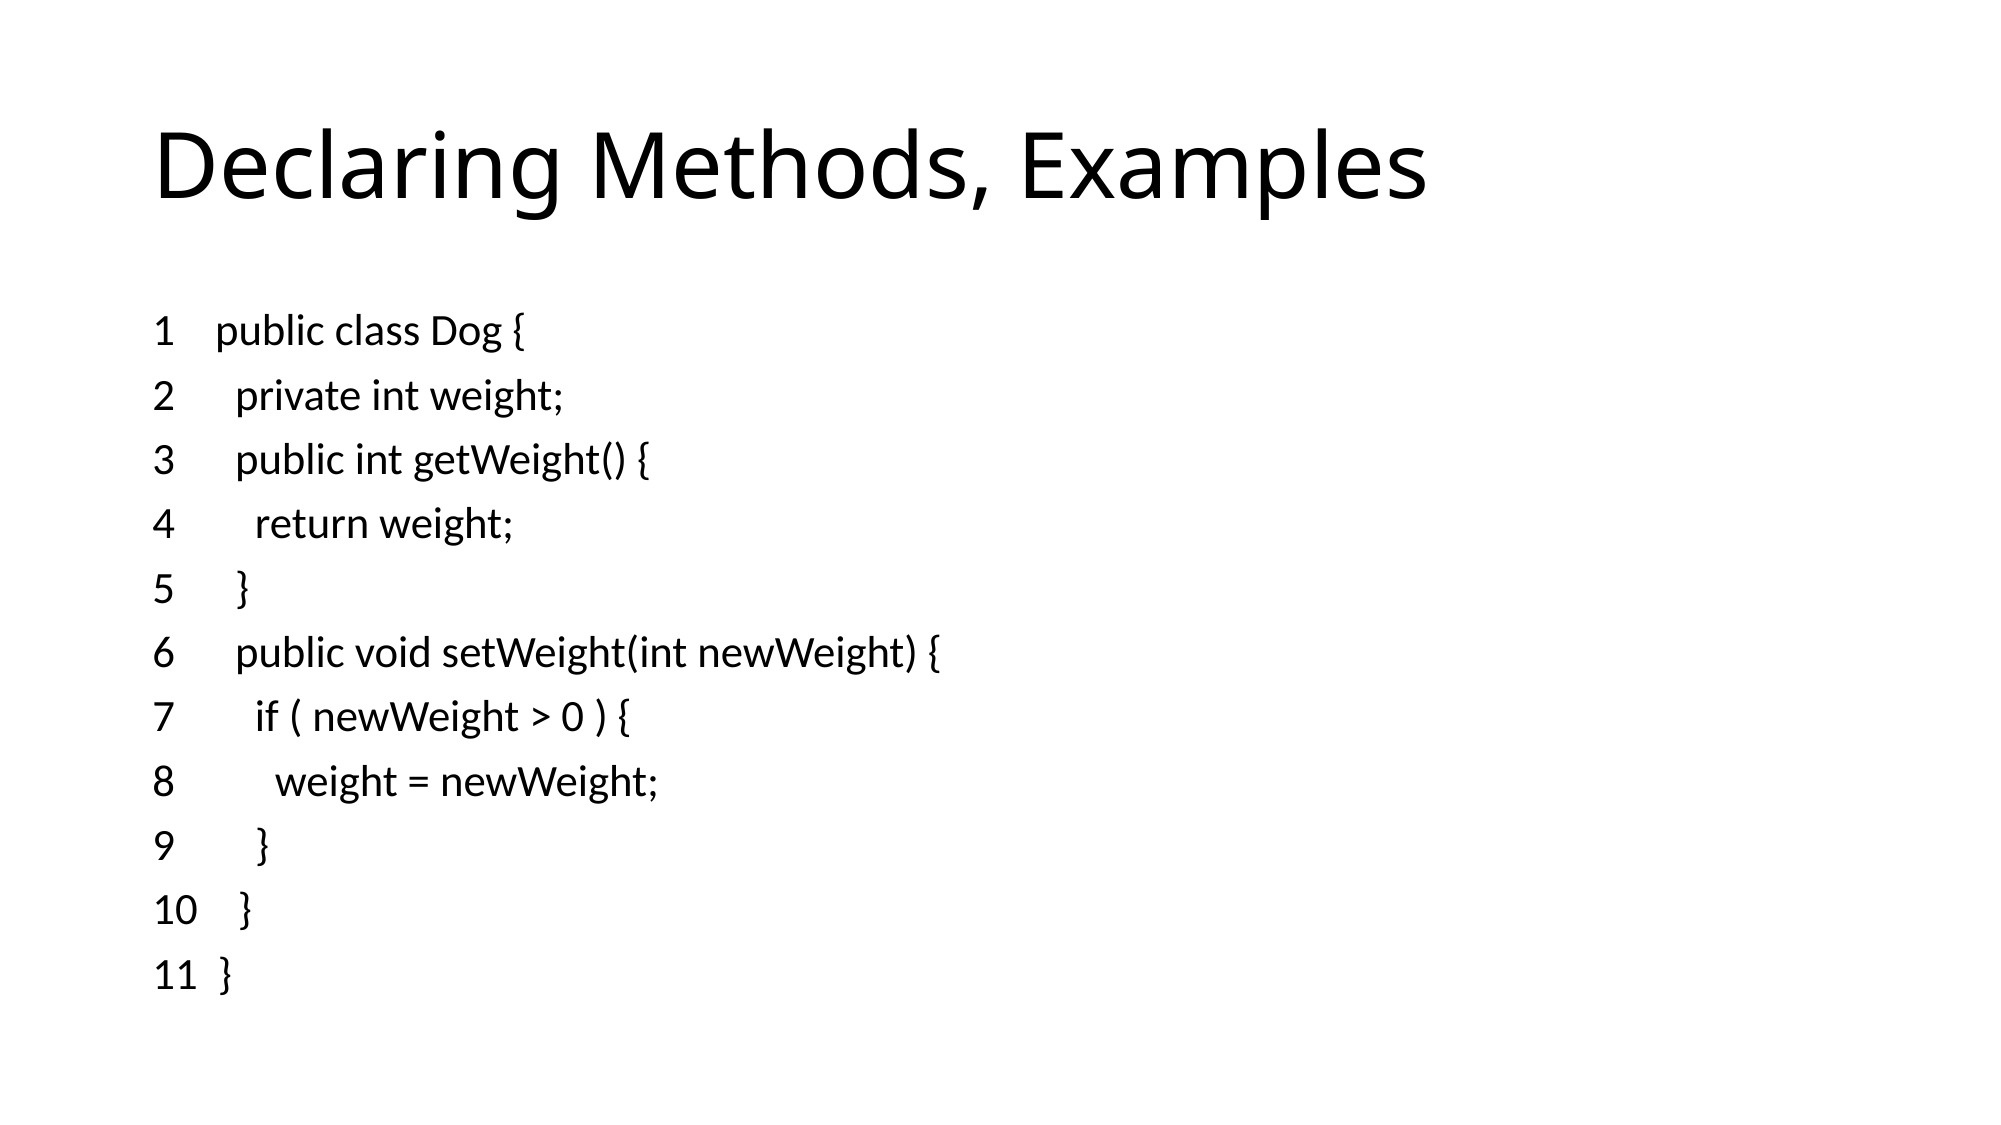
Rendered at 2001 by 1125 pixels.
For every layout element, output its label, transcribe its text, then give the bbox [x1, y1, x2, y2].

title Declaring Methods, Examples [137, 59, 1863, 278]
list 1 public class Dog { 2 private int weight; 3 public int getWeight() { 4 return weight; 5 } 6 public void setWeight(int newWeight) { 7 if ( newWeight > 0 ) { 8 weight = newWeight; 9 } 10 } 11 } [137, 299, 1863, 1014]
